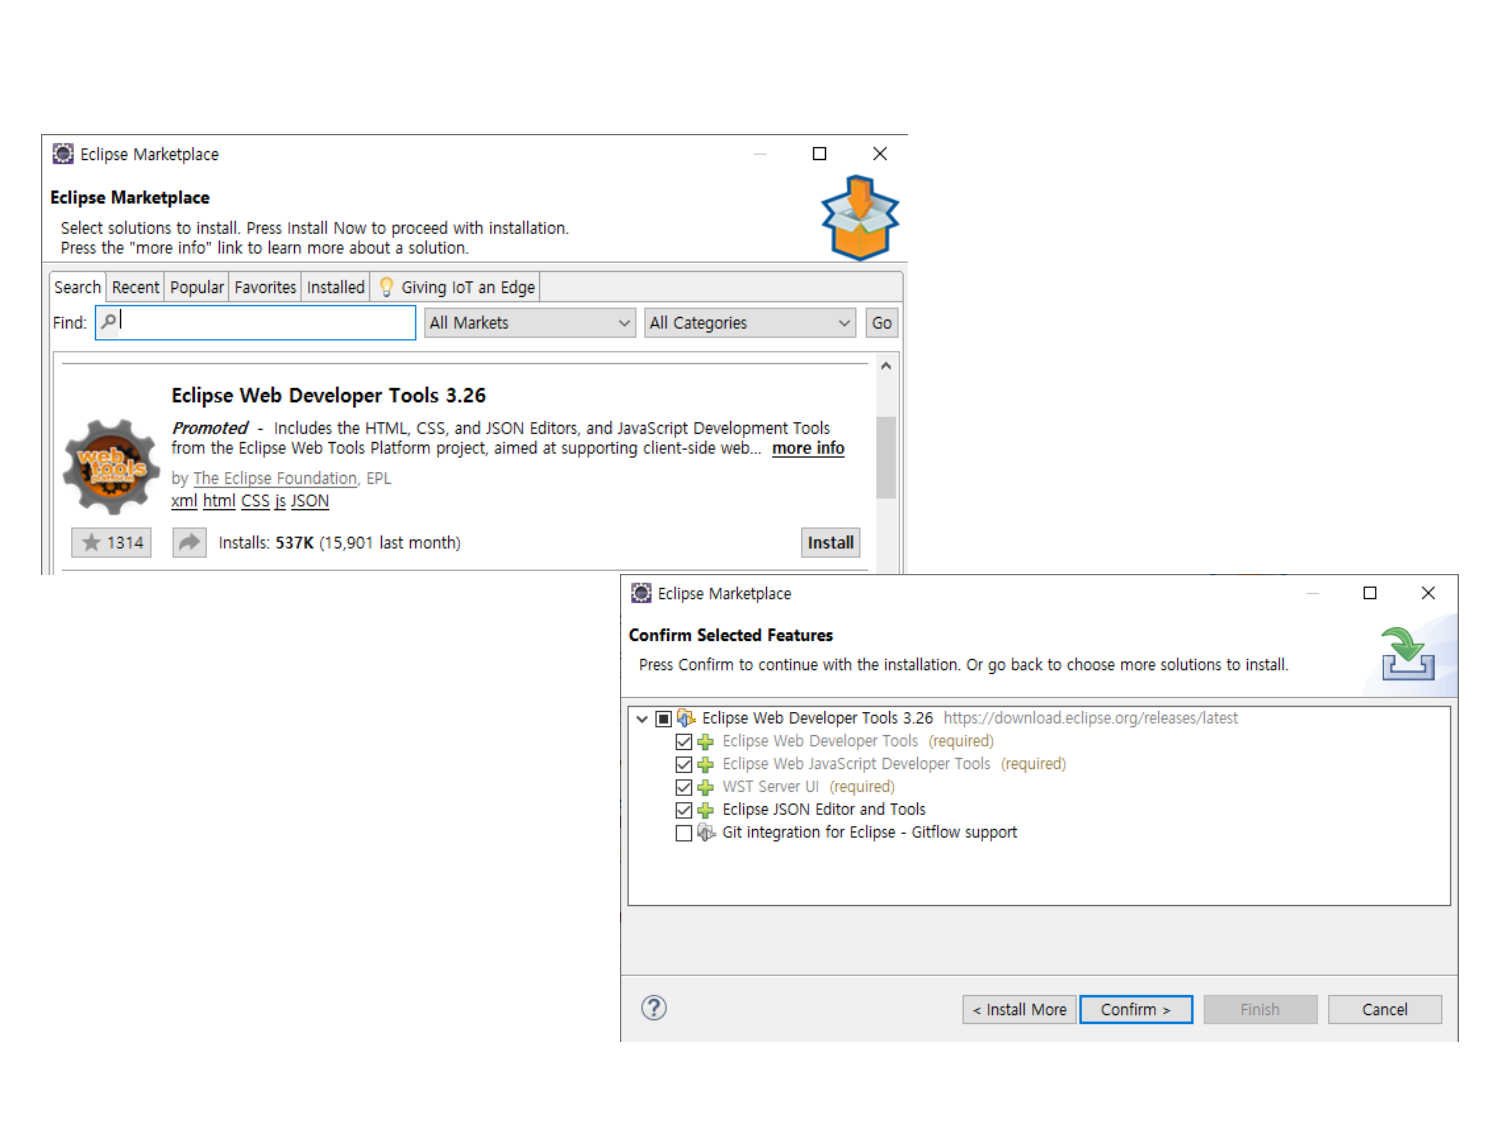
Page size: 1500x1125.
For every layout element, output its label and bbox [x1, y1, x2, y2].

picture [620, 573, 1459, 1042]
list [41, 133, 908, 575]
